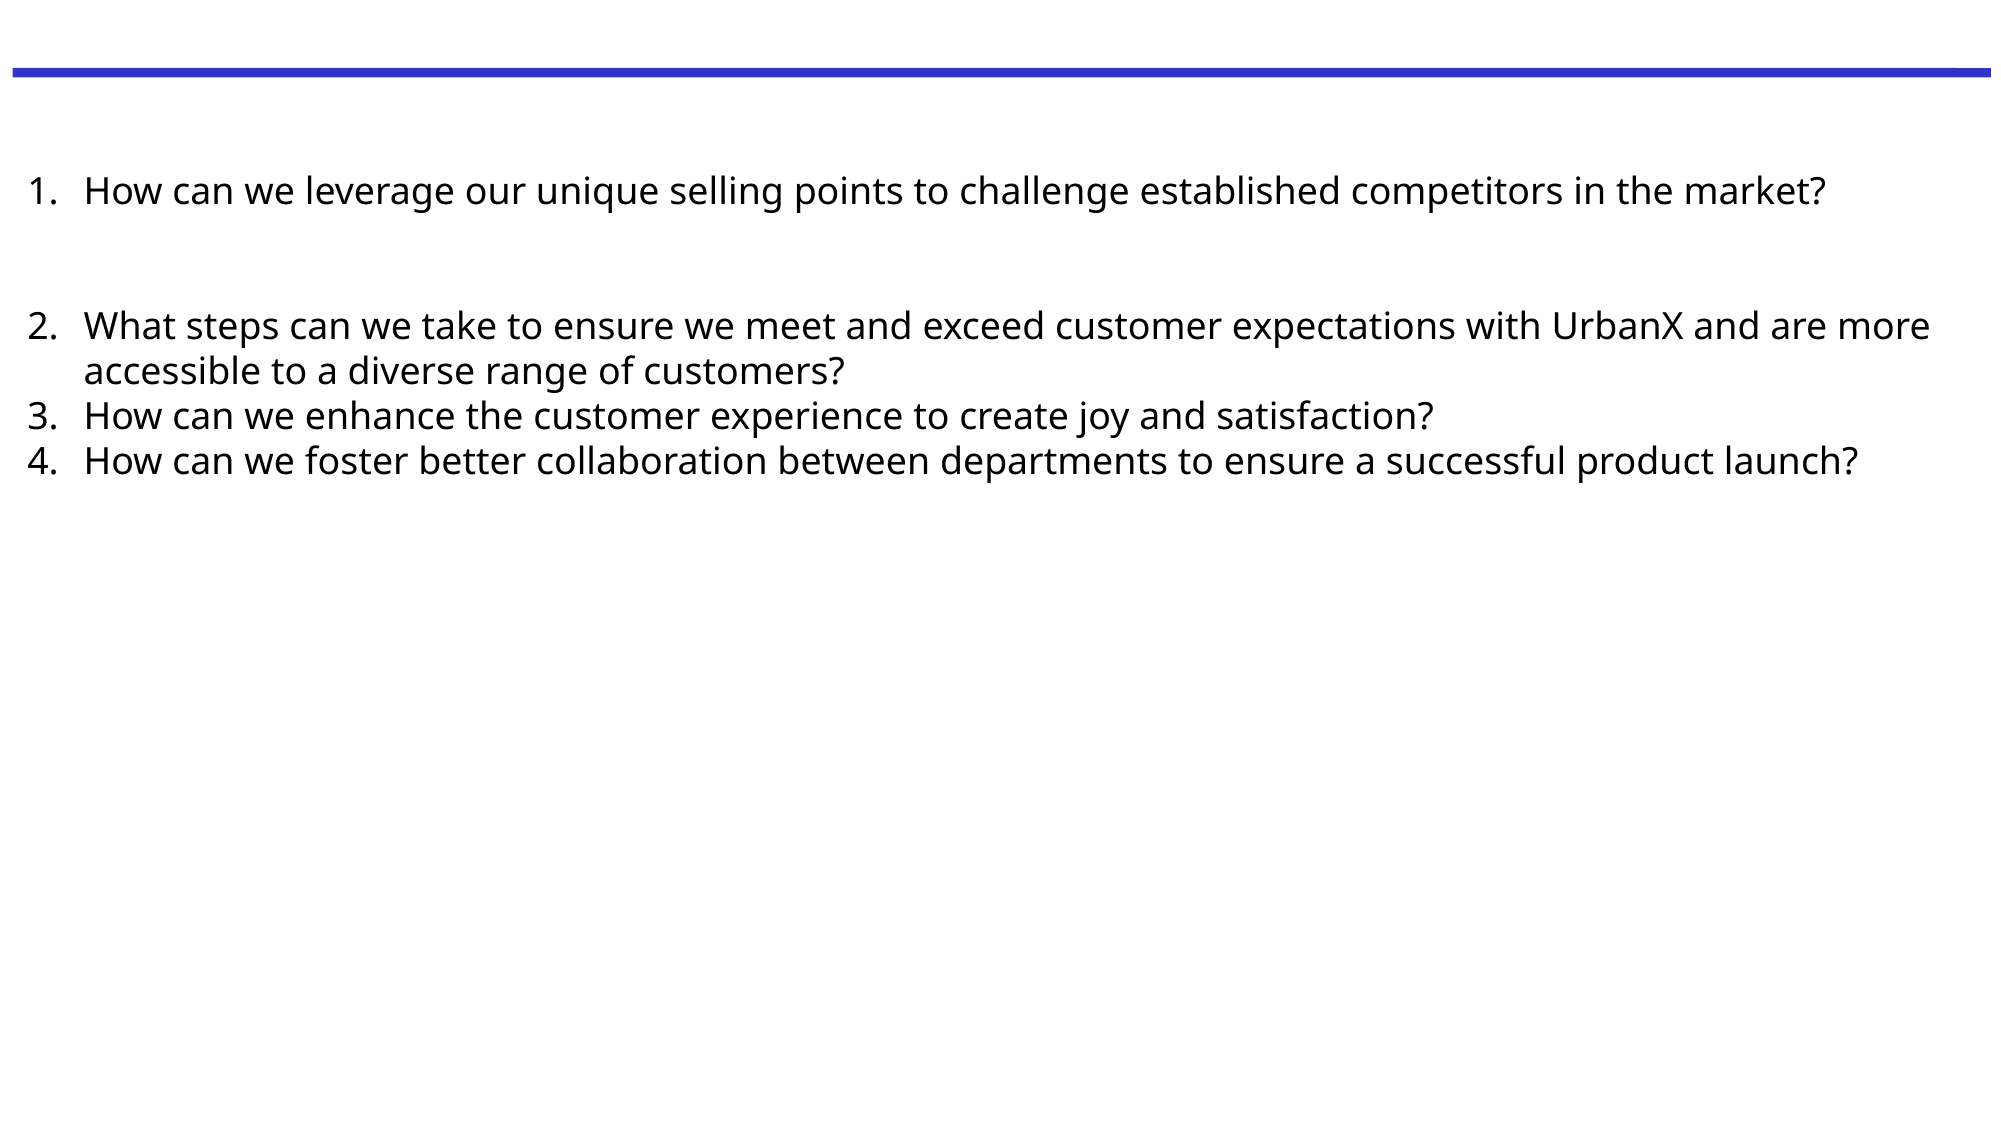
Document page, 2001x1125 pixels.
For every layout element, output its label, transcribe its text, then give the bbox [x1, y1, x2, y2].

text_box How can we leverage our unique selling points to challenge established competitors in the market? What steps can we take to ensure we meet and exceed customer expectations with UrbanX and are more accessible to a diverse range of customers? How can we enhance the customer experience to create joy and satisfaction? How can we foster better collaboration between departments to ensure a successful product launch? [12, 115, 1991, 570]
